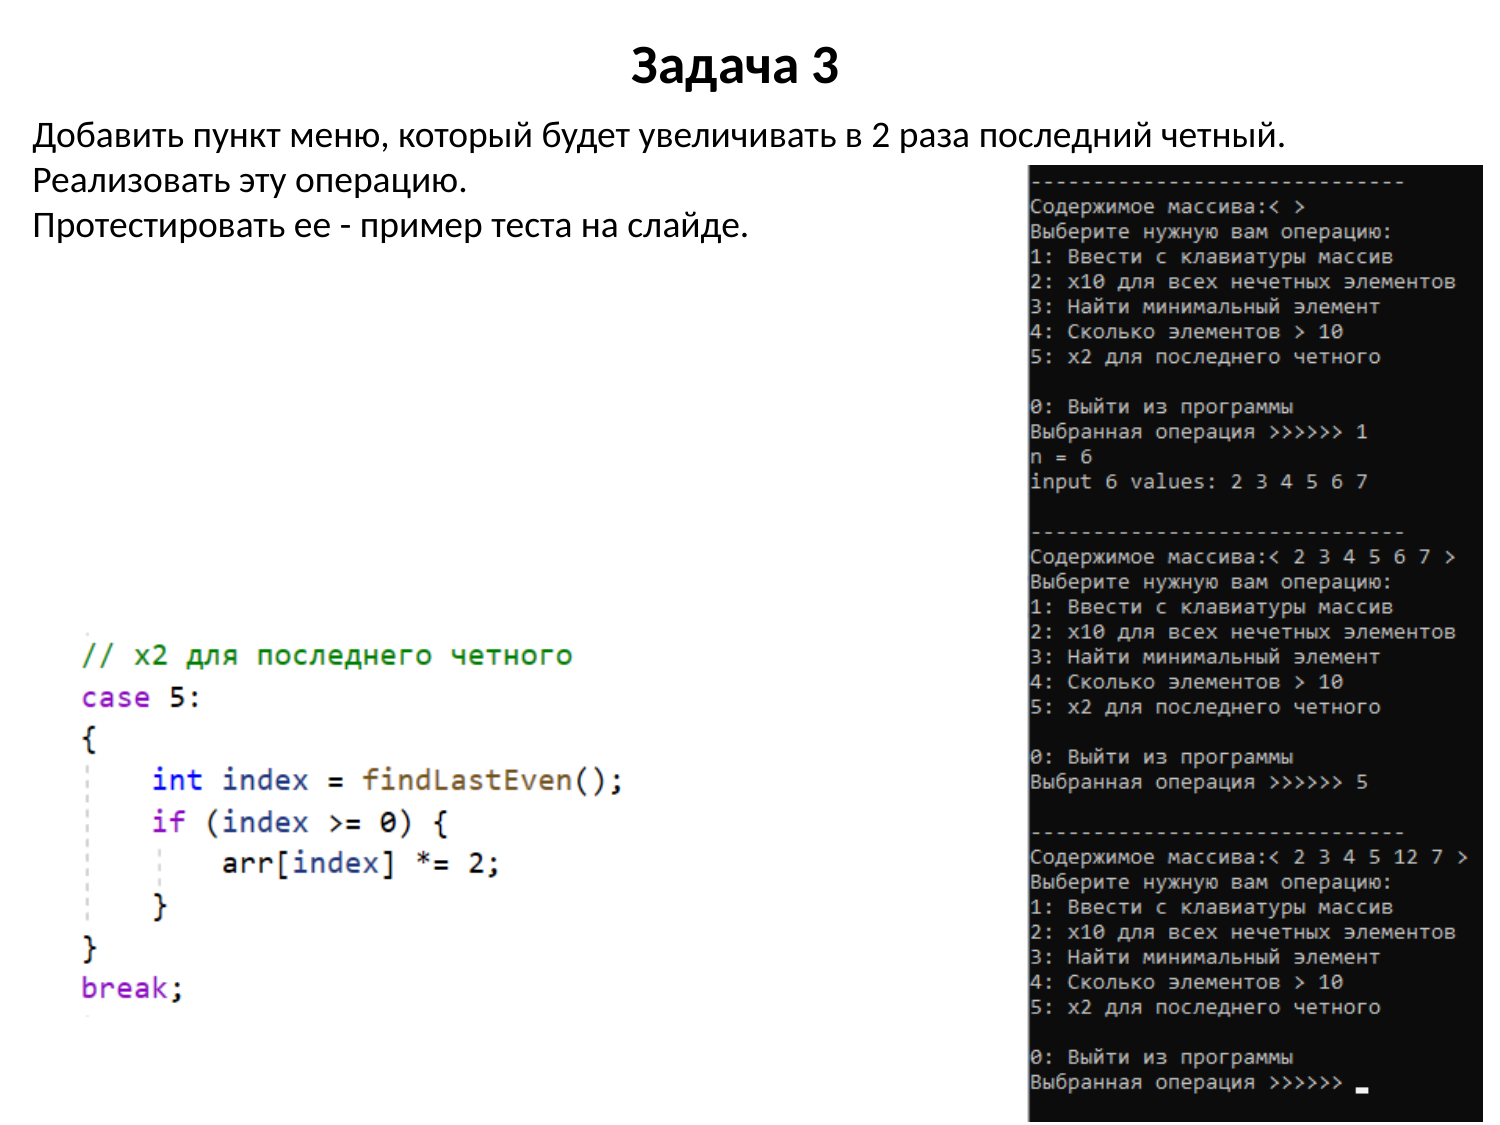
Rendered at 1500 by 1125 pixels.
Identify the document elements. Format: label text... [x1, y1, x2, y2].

picture [1027, 165, 1483, 1123]
picture [64, 625, 664, 1018]
text_box Добавить пункт меню, который будет увеличивать в 2 раза последний четный. Реализовать эту операцию. Протестировать ее - пример теста на слайде. [17, 102, 1483, 298]
title Задача 3 [27, 20, 1457, 102]
